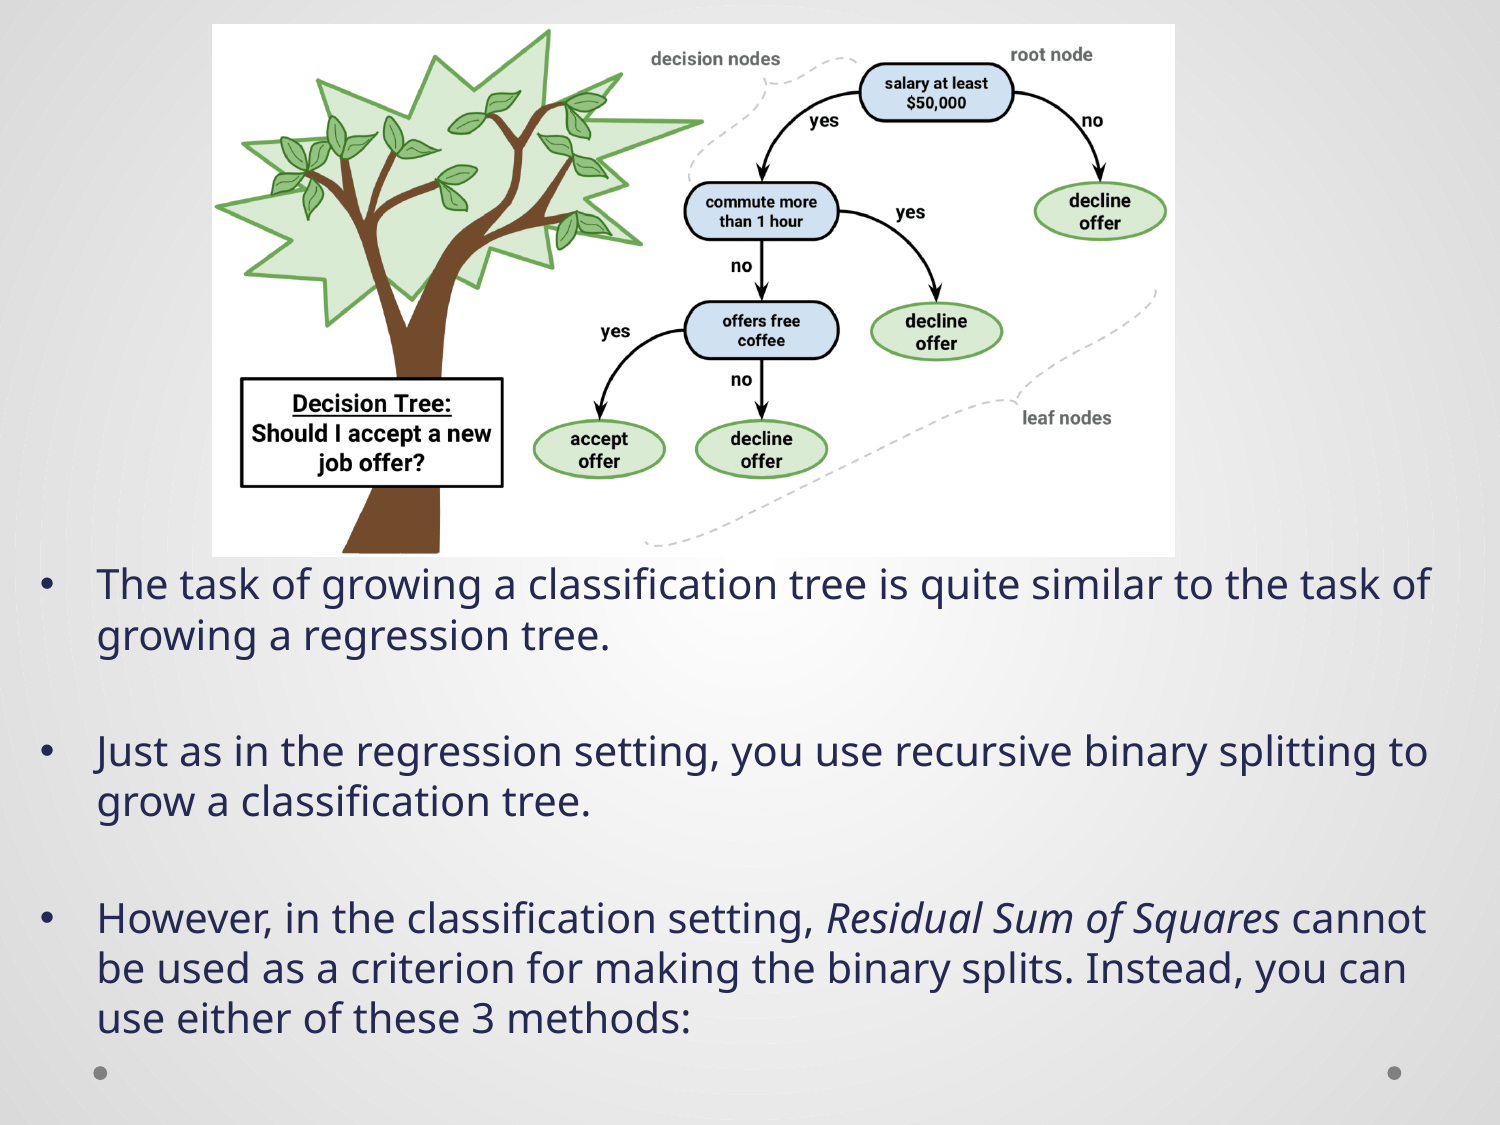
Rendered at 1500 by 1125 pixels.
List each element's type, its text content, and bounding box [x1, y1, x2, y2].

list The task of growing a classification tree is quite similar to the task of growing a regression tree. Just as in the regression setting, you use recursive binary splitting to grow a classification tree. However, in the classification setting, Residual Sum of Squares cannot be used as a criterion for making the binary splits. Instead, you can use either of these 3 methods: [24, 24, 1475, 1088]
picture [212, 24, 1176, 557]
